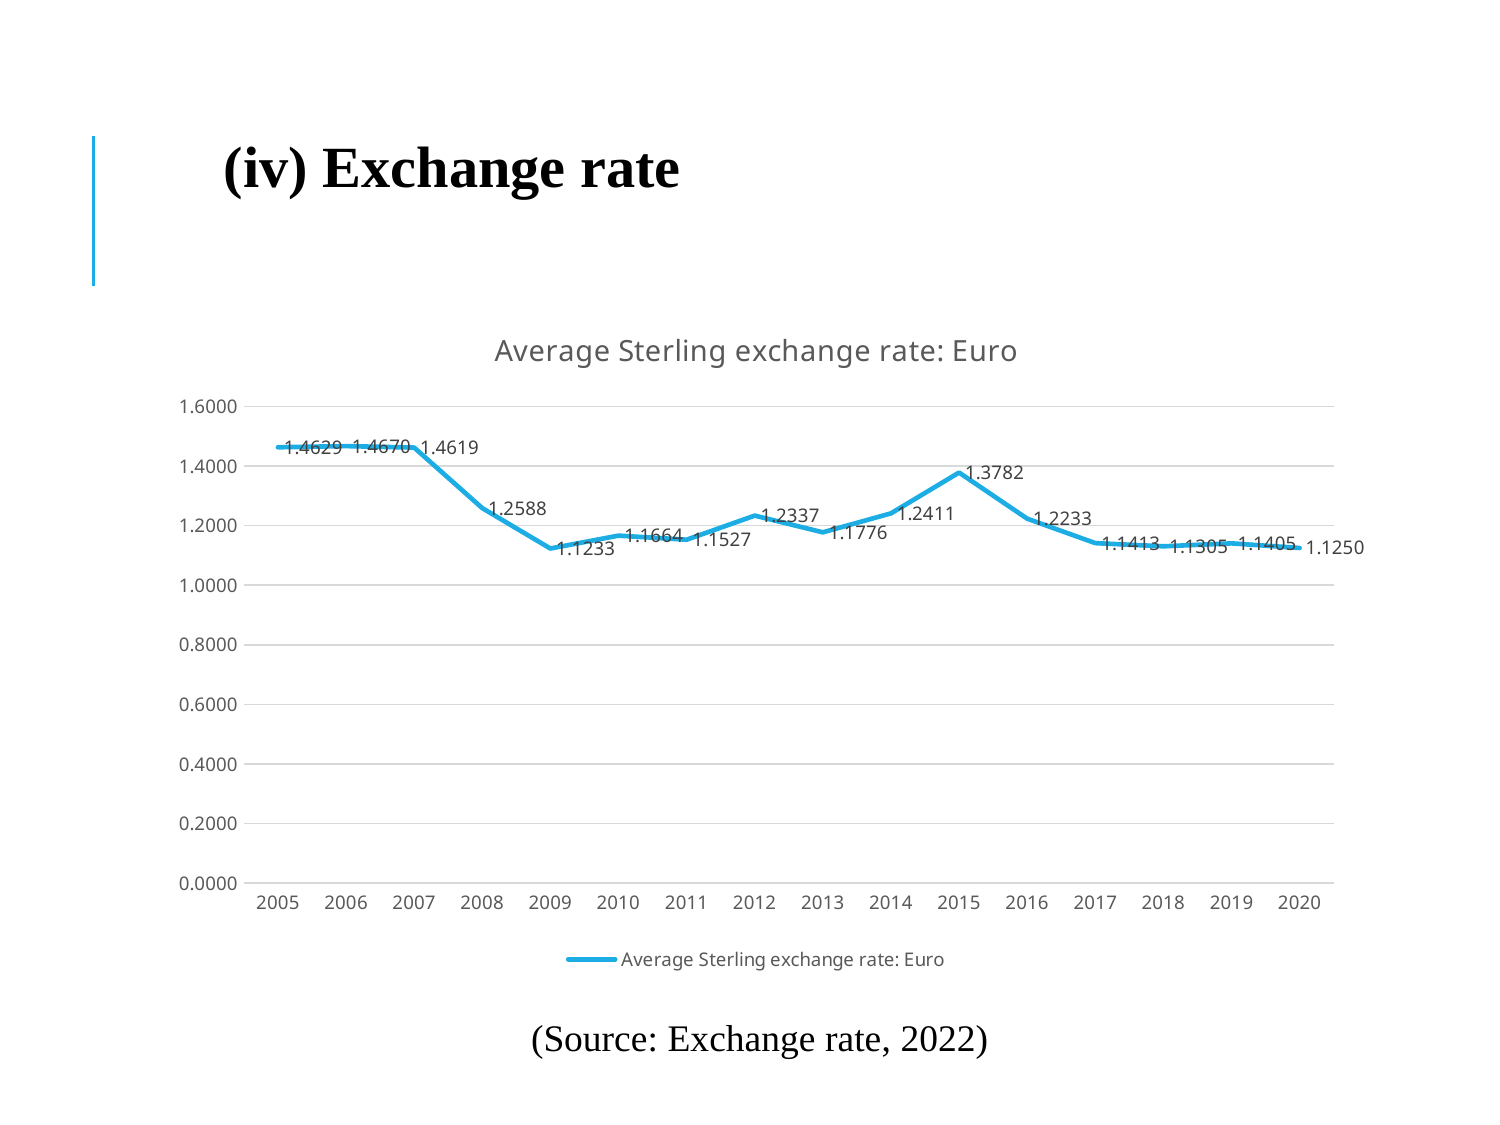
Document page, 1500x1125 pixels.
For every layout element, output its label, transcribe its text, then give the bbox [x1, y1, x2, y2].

text_box (Source: Exchange rate, 2022) [516, 999, 1004, 1067]
chart [154, 299, 1365, 979]
text_box (iv) Exchange rate [209, 121, 1036, 207]
